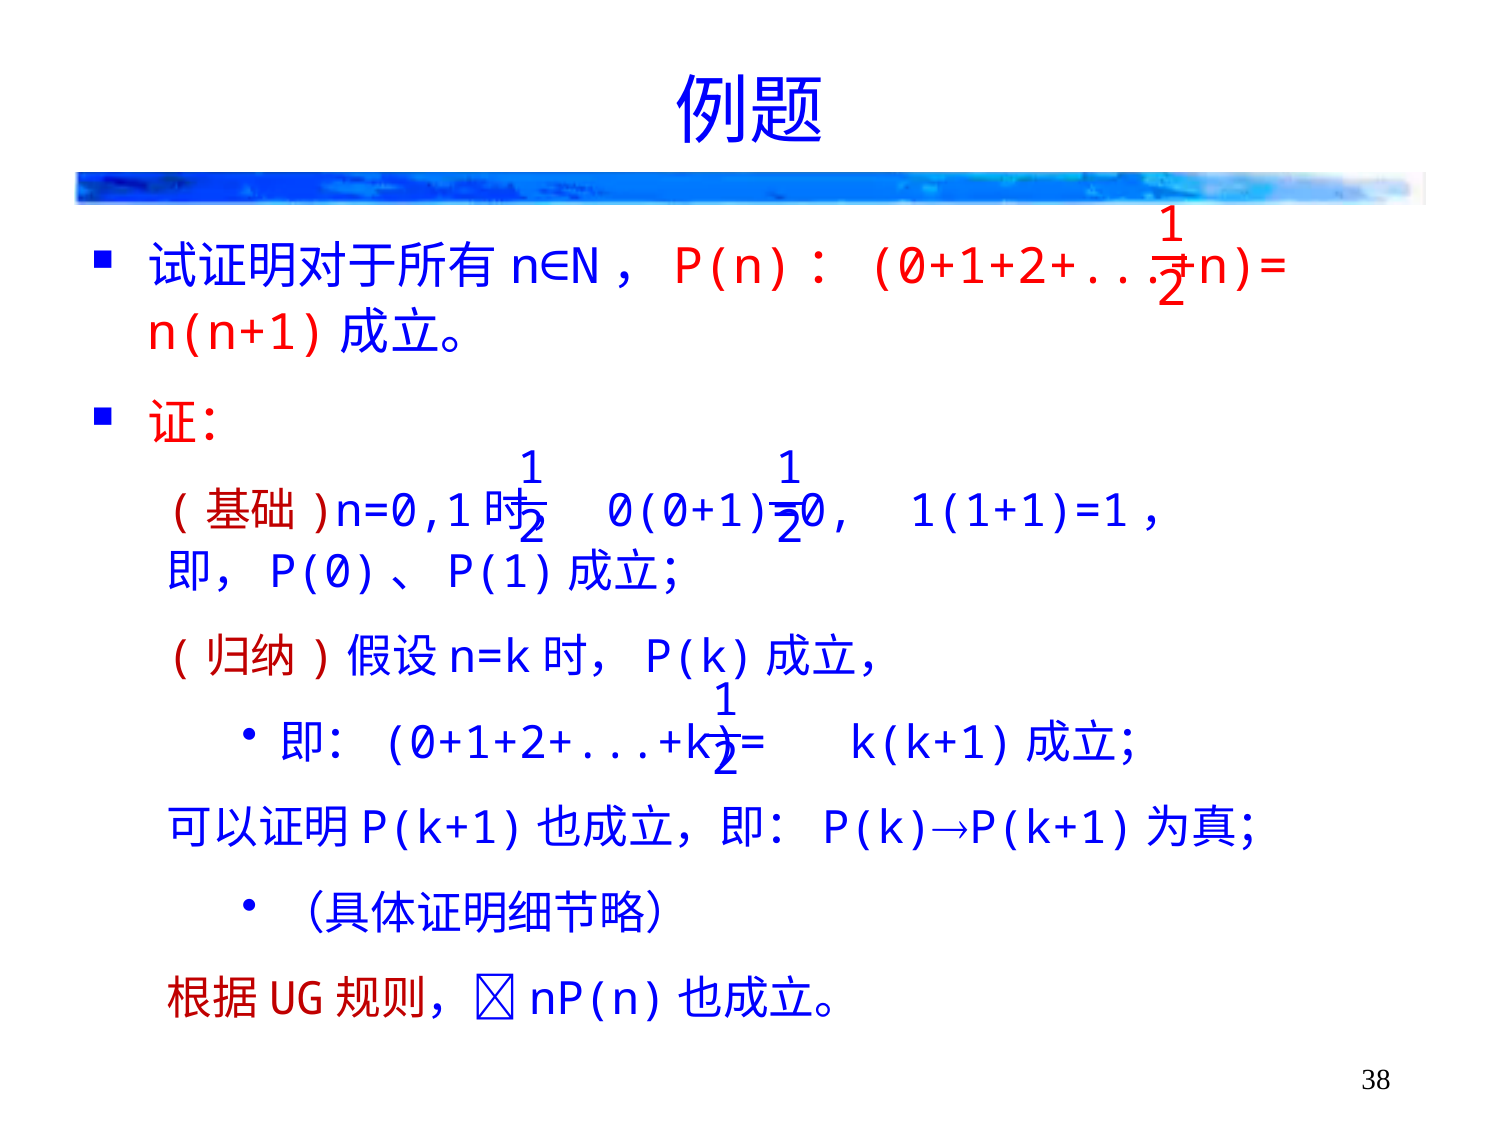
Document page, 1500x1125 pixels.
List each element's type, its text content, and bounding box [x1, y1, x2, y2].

picture [74, 172, 1426, 205]
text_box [442, 444, 621, 563]
slide_number 38 [1305, 1052, 1448, 1107]
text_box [636, 675, 815, 795]
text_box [1082, 198, 1261, 318]
title 例题 [111, 54, 1388, 162]
list 试证明对于所有n∈N，P(n)：(0+1+2+...+n)= n(n+1)成立。 证： (基础)n=0,1时， 0(0+1)=0, 1(1+1)=1，即，P(0)、P(1)成立； (归纳)假设n=k时，P(k)成立， 即：(0+1+2+...+k)= k(k+1)成立； 可以证明P(k+1)也成立，即：P(k)P(k+1)为真； （具体证明细节略） 根据UG规则，nP(n)也成立。 [76, 219, 1448, 1036]
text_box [700, 444, 879, 563]
